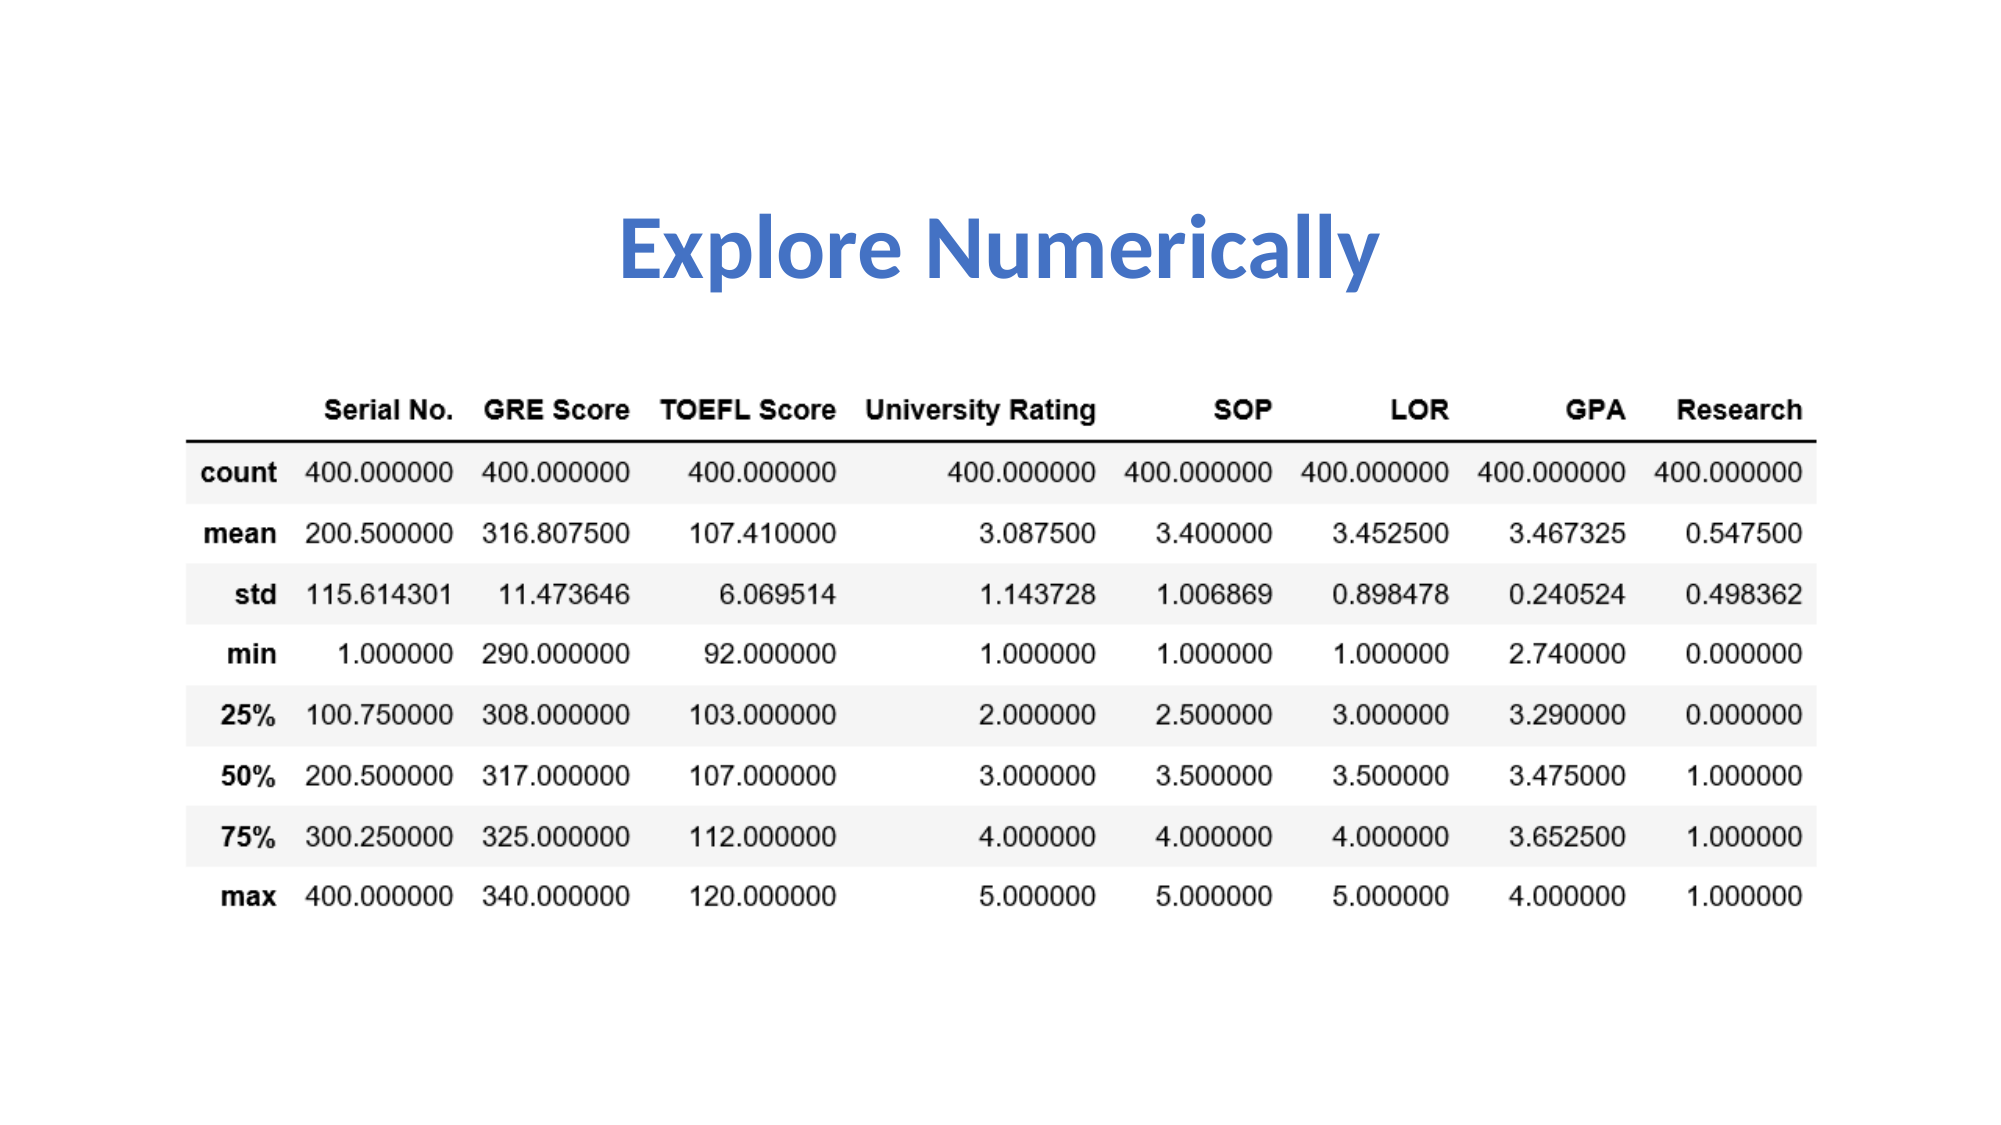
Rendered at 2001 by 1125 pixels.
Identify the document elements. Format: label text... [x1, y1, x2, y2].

picture [166, 376, 1834, 939]
text_box Explore Numerically [536, 146, 1464, 338]
